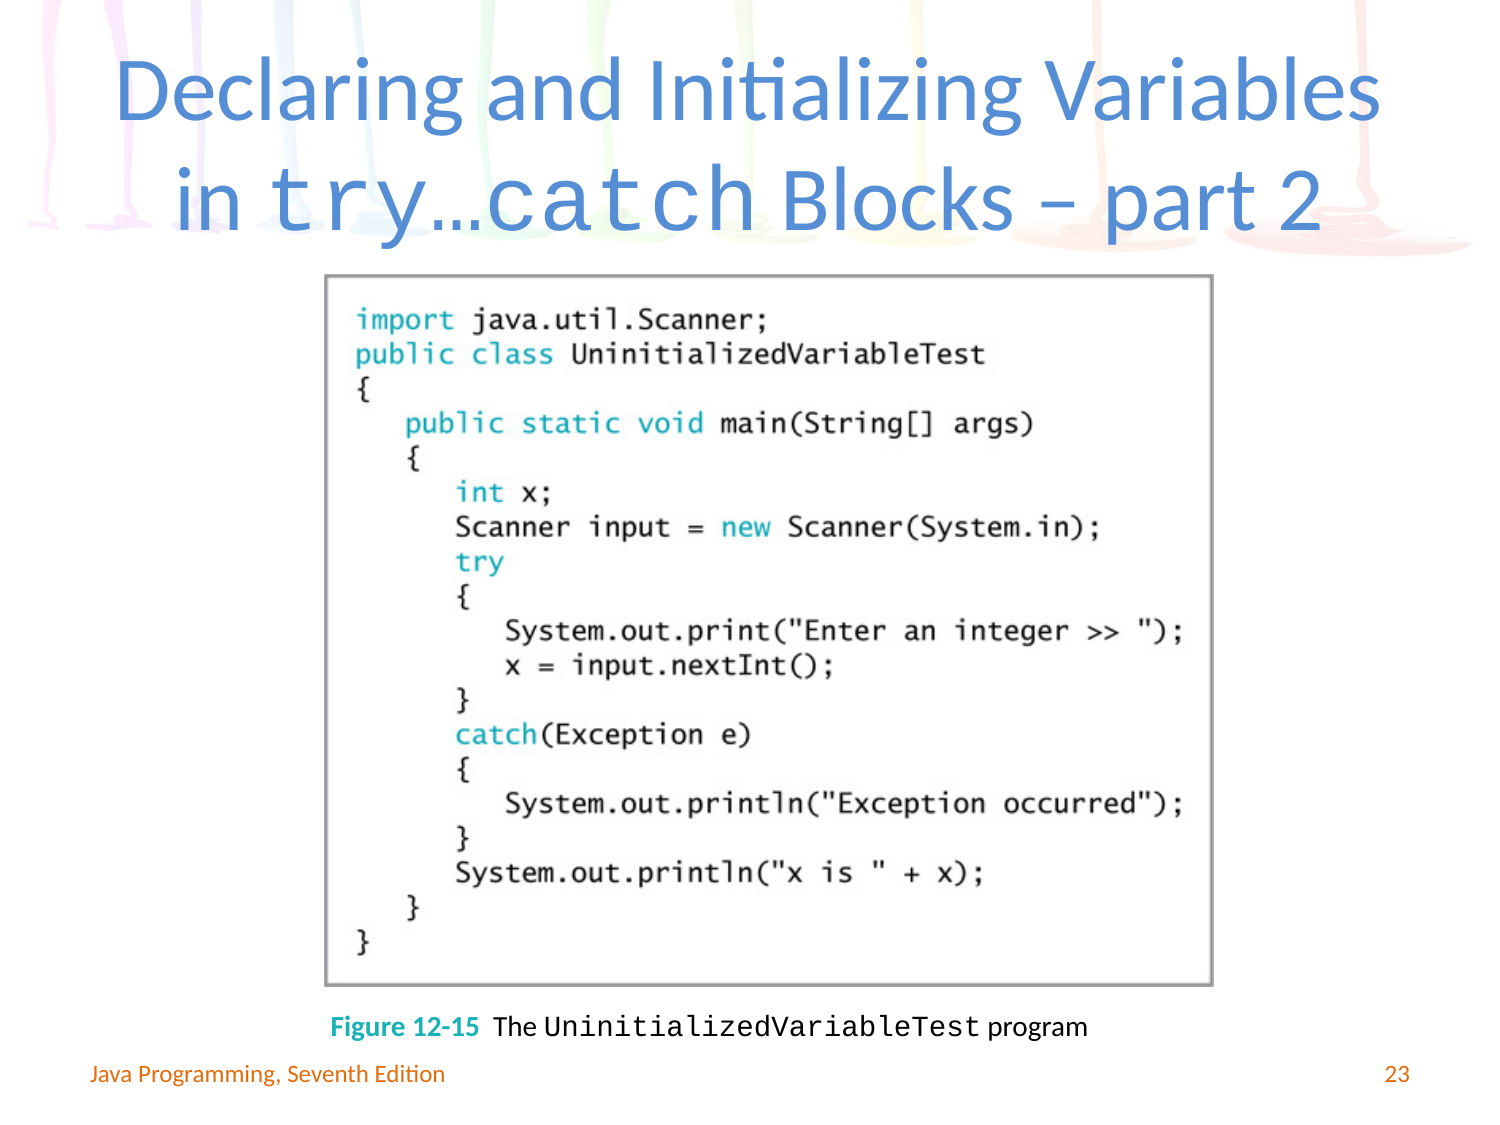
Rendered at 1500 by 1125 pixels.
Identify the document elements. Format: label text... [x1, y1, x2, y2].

text_box Figure 12-15 The UninitializedVariableTest program [315, 999, 1104, 1050]
footer Java Programming, Seventh Edition [75, 1042, 988, 1103]
picture [0, 0, 1500, 263]
title Declaring and Initializing Variables in try…catch Blocks – part 2 [75, 45, 1425, 233]
slide_number 23 [1074, 1042, 1425, 1103]
picture [324, 274, 1214, 988]
